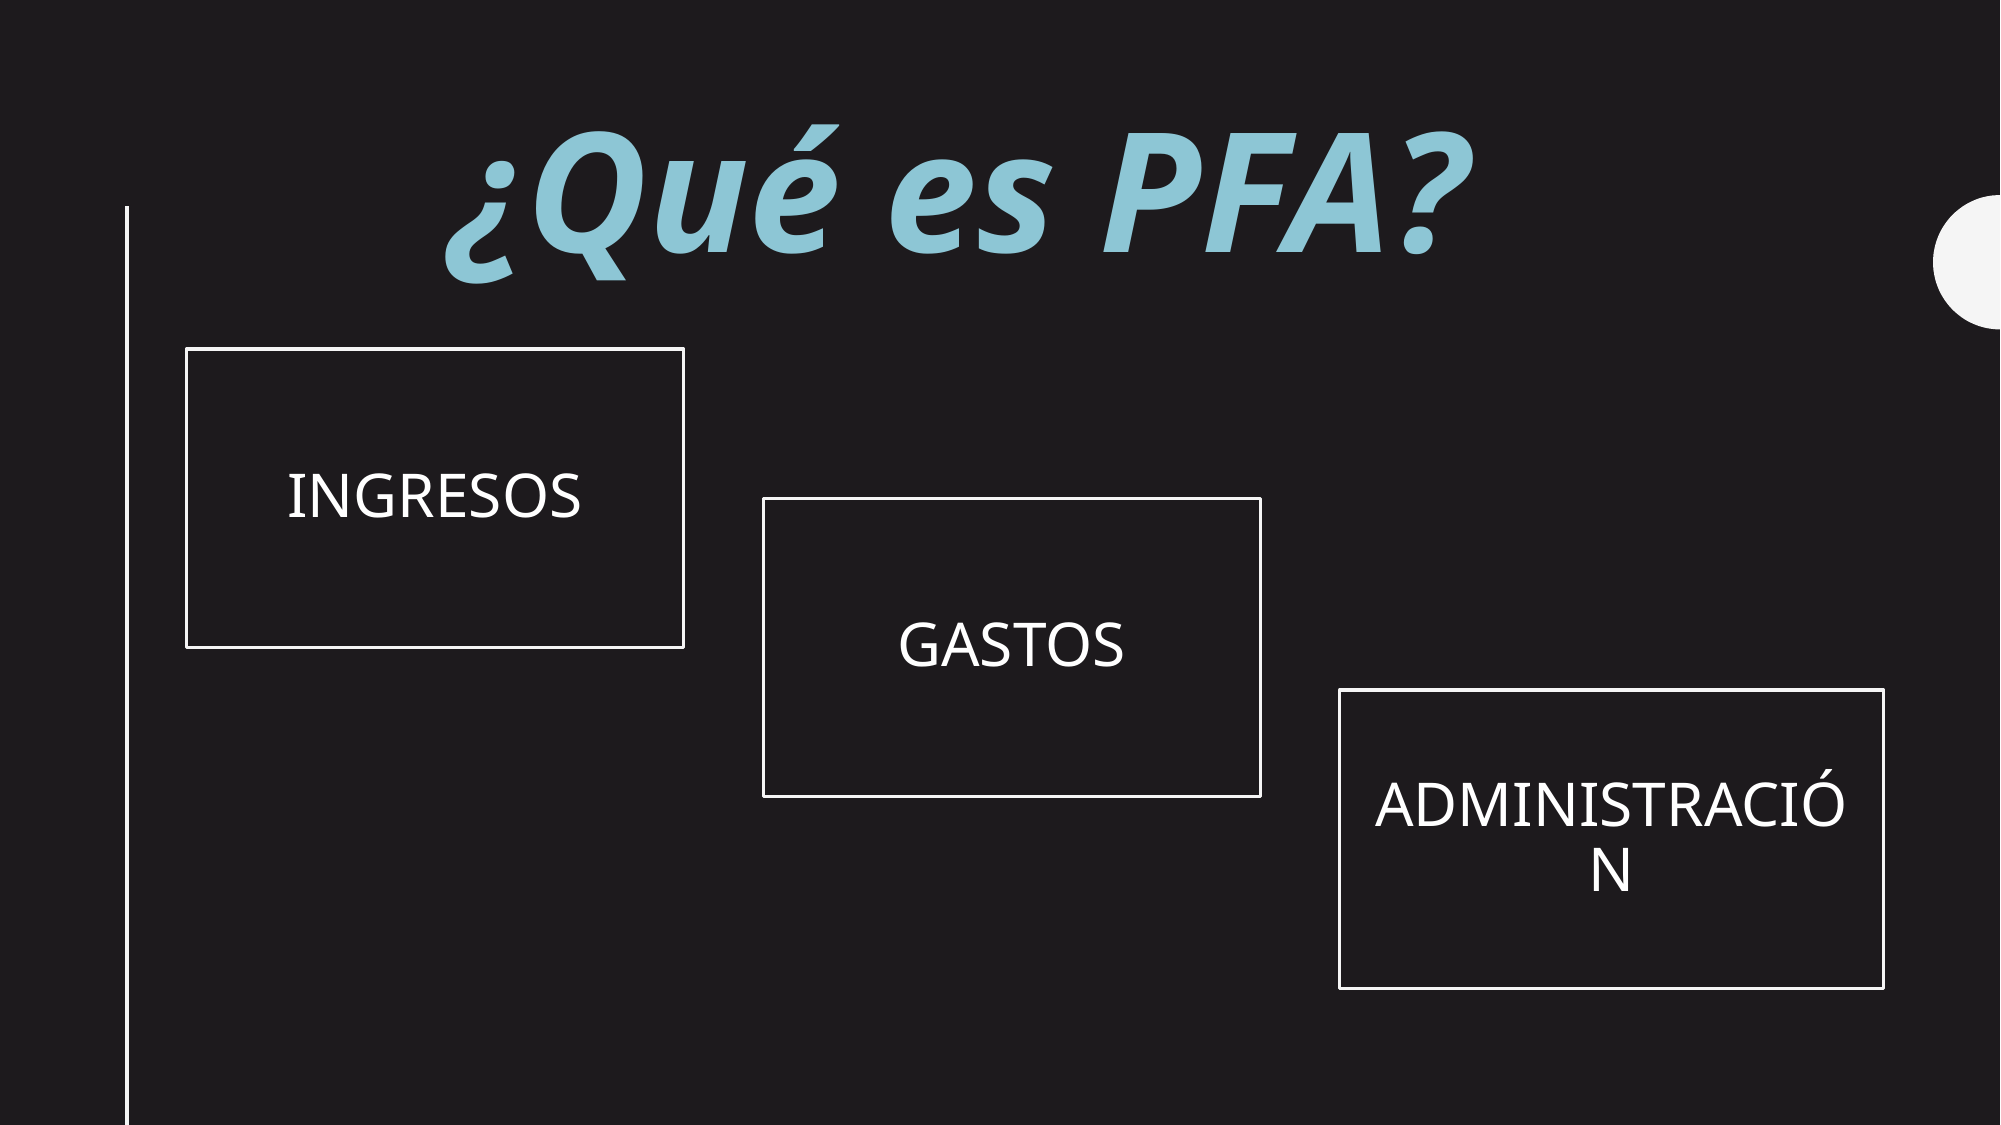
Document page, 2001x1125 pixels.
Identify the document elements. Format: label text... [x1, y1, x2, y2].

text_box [763, 498, 1261, 797]
text_box ¿Qué es PFA? [435, 78, 1484, 293]
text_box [1339, 689, 1884, 989]
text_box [186, 348, 684, 648]
